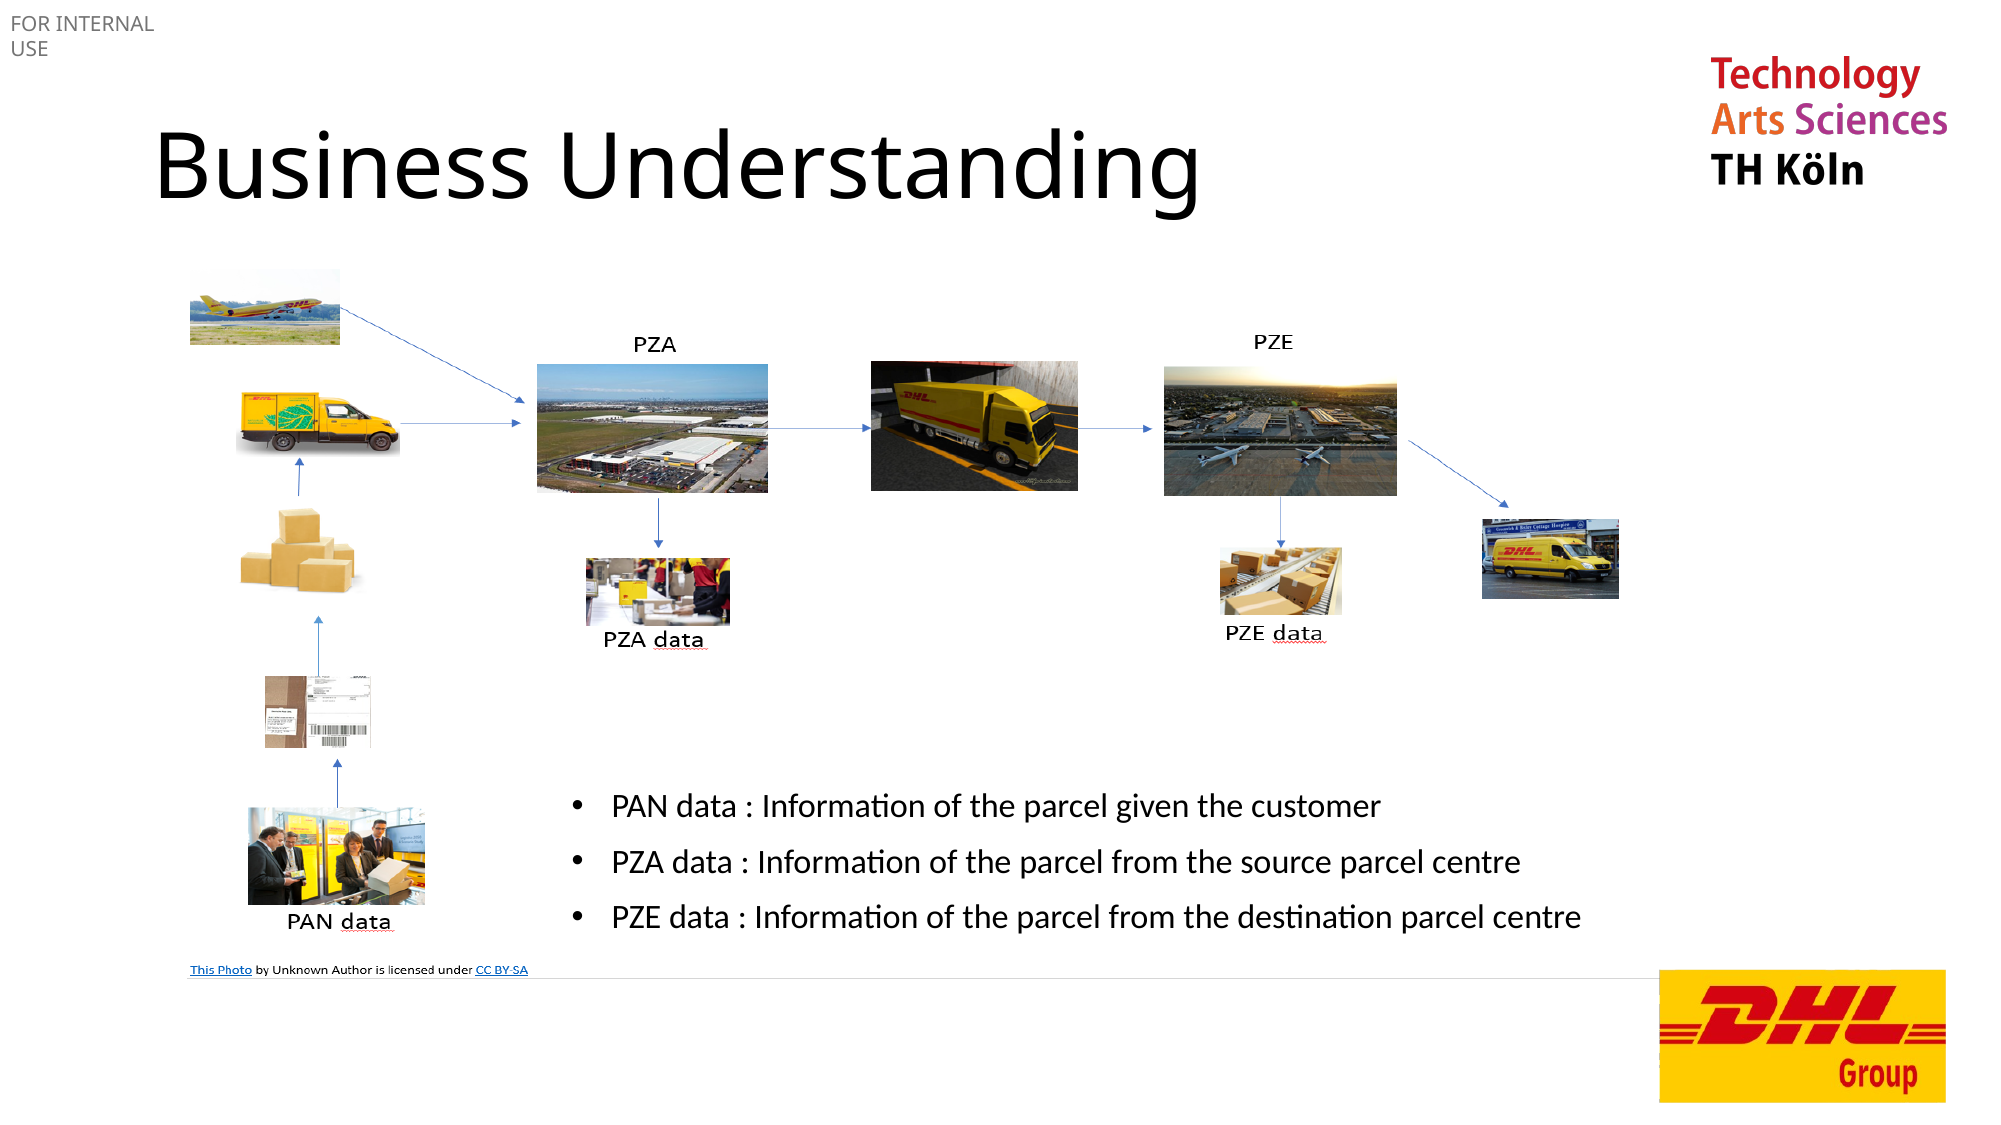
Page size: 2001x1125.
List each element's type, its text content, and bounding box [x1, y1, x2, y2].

title Business Understanding [137, 59, 1863, 278]
picture [1658, 966, 1947, 1104]
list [186, 265, 1685, 979]
picture [1711, 56, 1947, 185]
